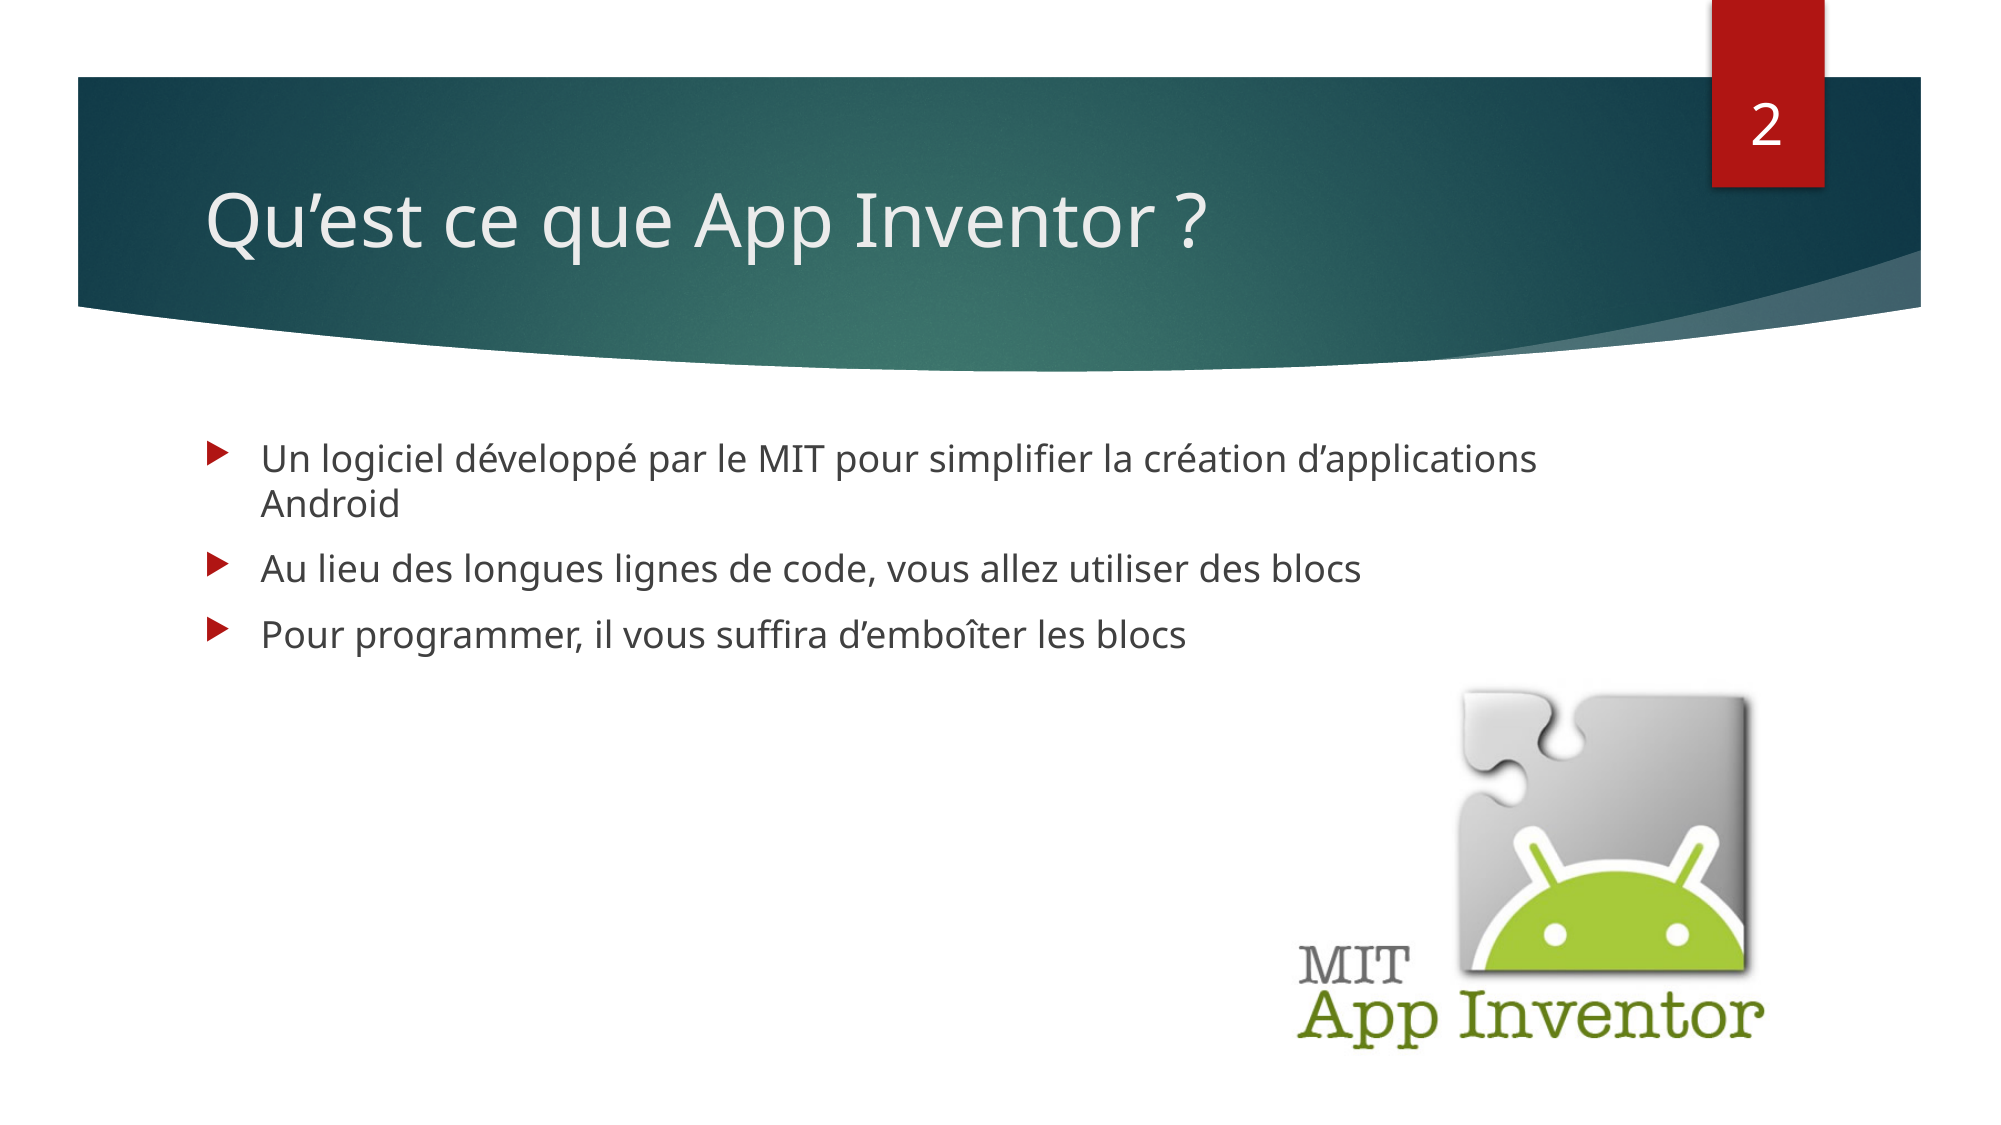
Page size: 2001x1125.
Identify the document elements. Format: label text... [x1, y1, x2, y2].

list Un logiciel développé par le MIT pour simplifier la création d’applications Android Au lieu des longues lignes de code, vous allez utiliser des blocs Pour programmer, il vous suffira d’emboîter les blocs [189, 427, 1638, 988]
slide_number 2 [1698, 48, 1836, 175]
picture [1246, 674, 1834, 1057]
title Qu’est ce que App Inventor ? [189, 159, 1638, 276]
